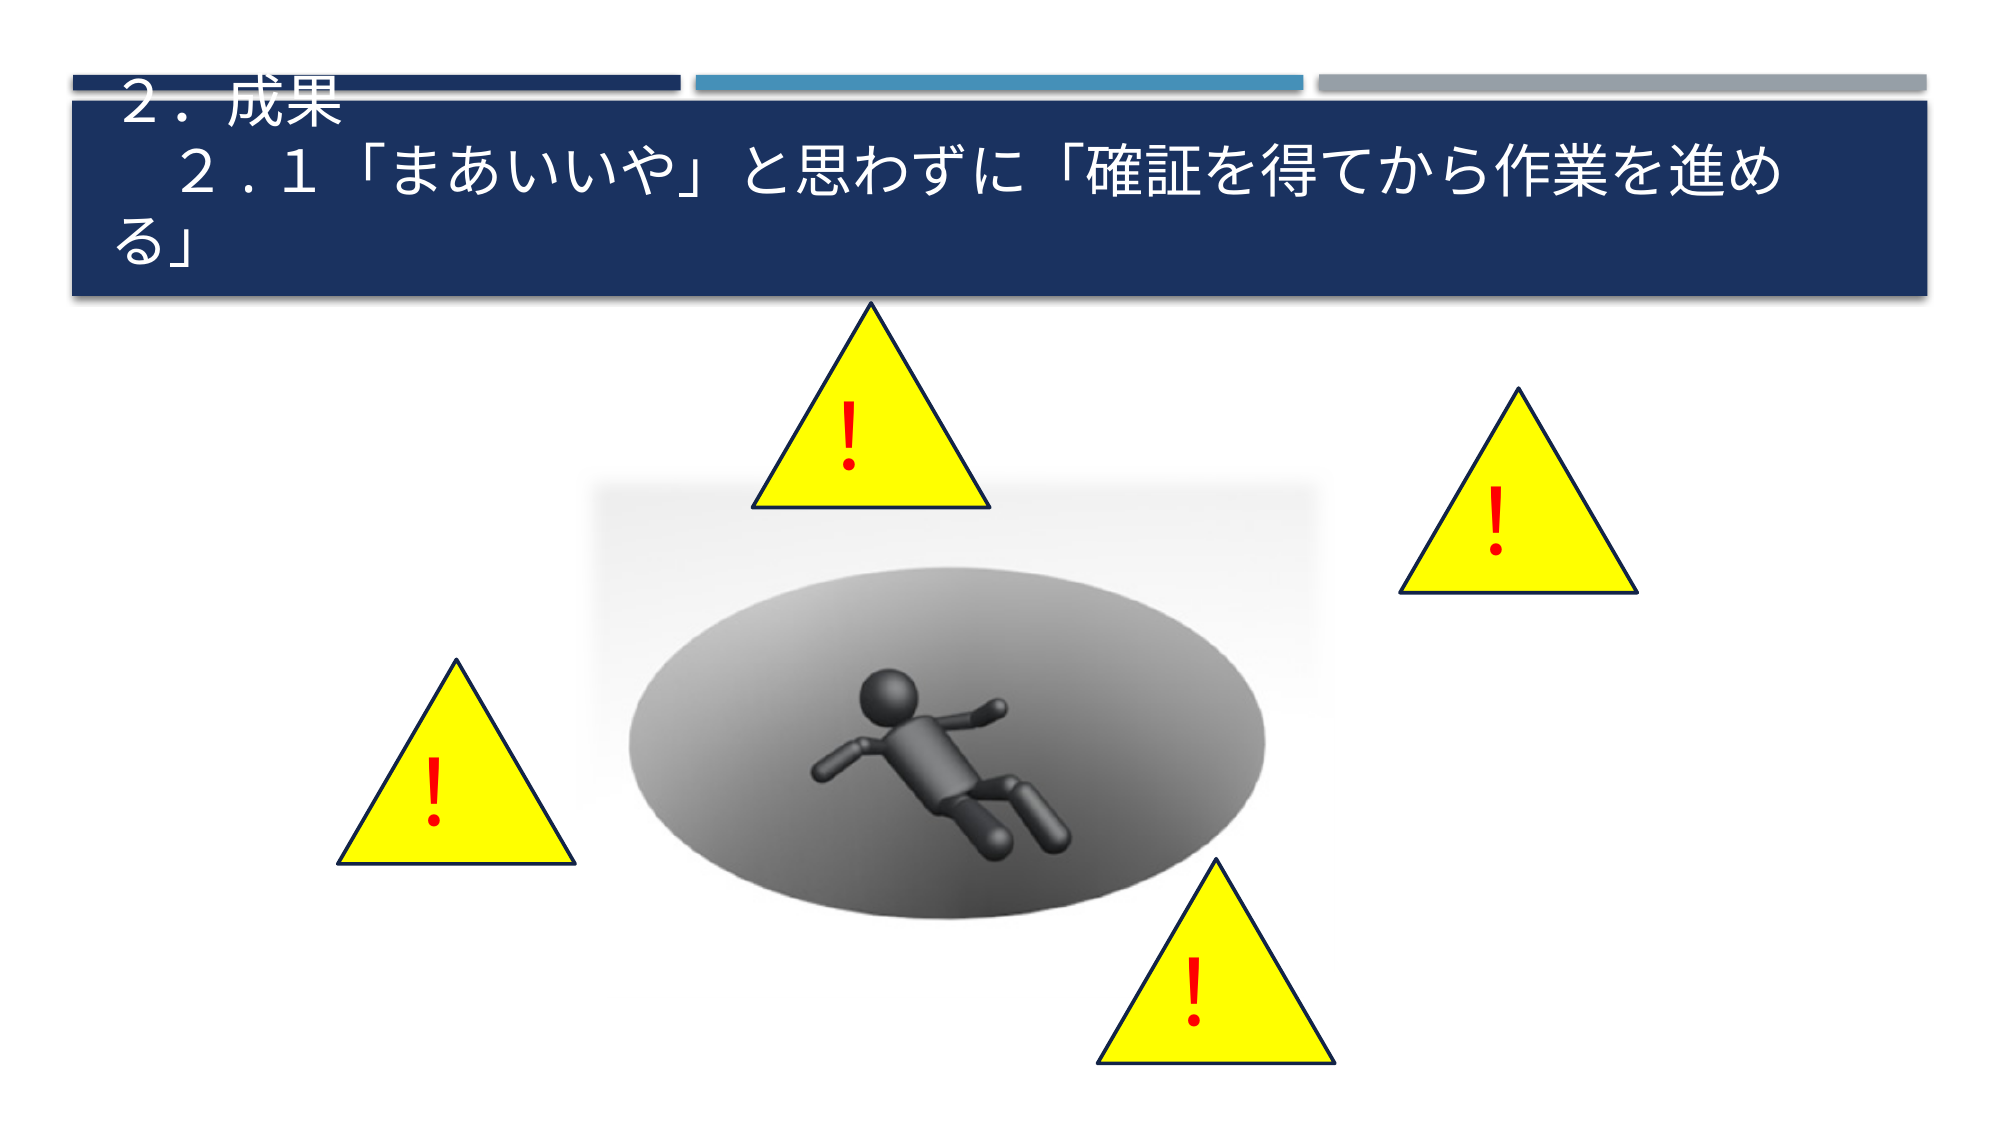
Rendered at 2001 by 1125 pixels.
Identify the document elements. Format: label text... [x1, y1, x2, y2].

text_box ！ [1095, 1008, 1337, 1066]
title ２．成果 ２.１「まあいいや」と思わずに「確証を得てから作業を進める」 [95, 115, 1905, 282]
text_box ！ [776, 301, 967, 463]
picture [574, 465, 1336, 999]
text_box ！ [1398, 386, 1639, 595]
text_box ！ [336, 657, 568, 866]
